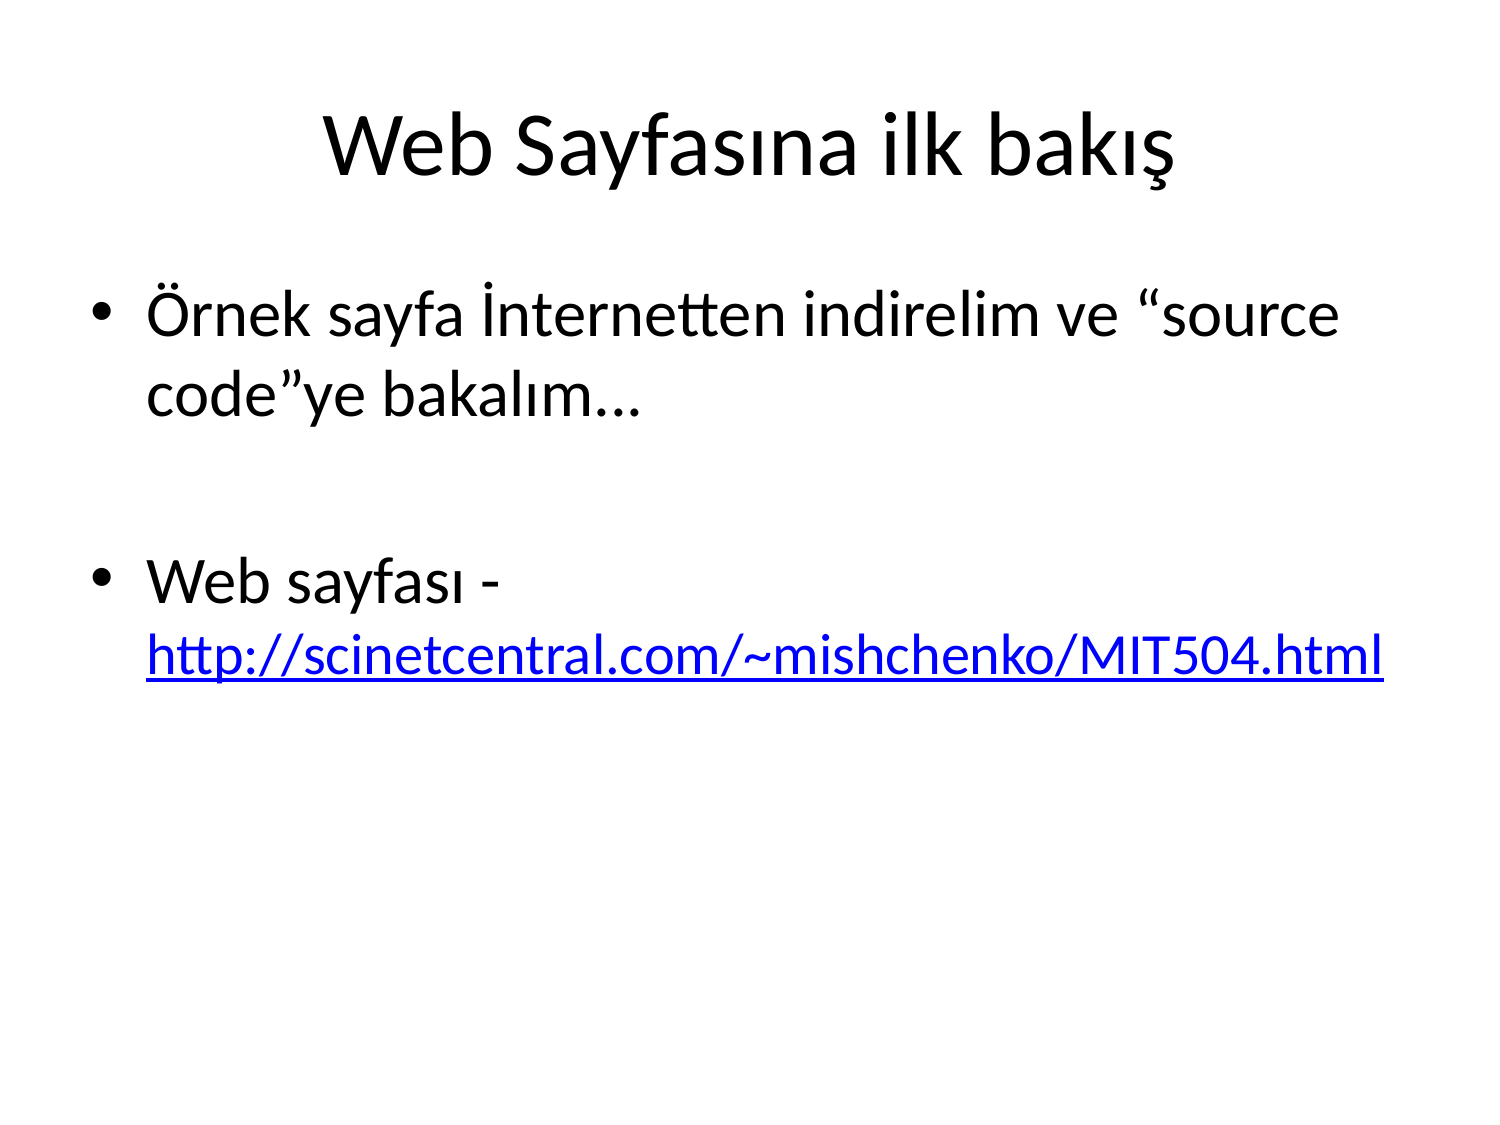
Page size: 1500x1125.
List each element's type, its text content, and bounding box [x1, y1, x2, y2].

list Örnek sayfa İnternetten indirelim ve “source code”ye bakalım... Web sayfası - http://scinetcentral.com/~mishchenko/MIT504.html [75, 262, 1425, 1005]
title Web Sayfasına ilk bakış [75, 45, 1425, 233]
